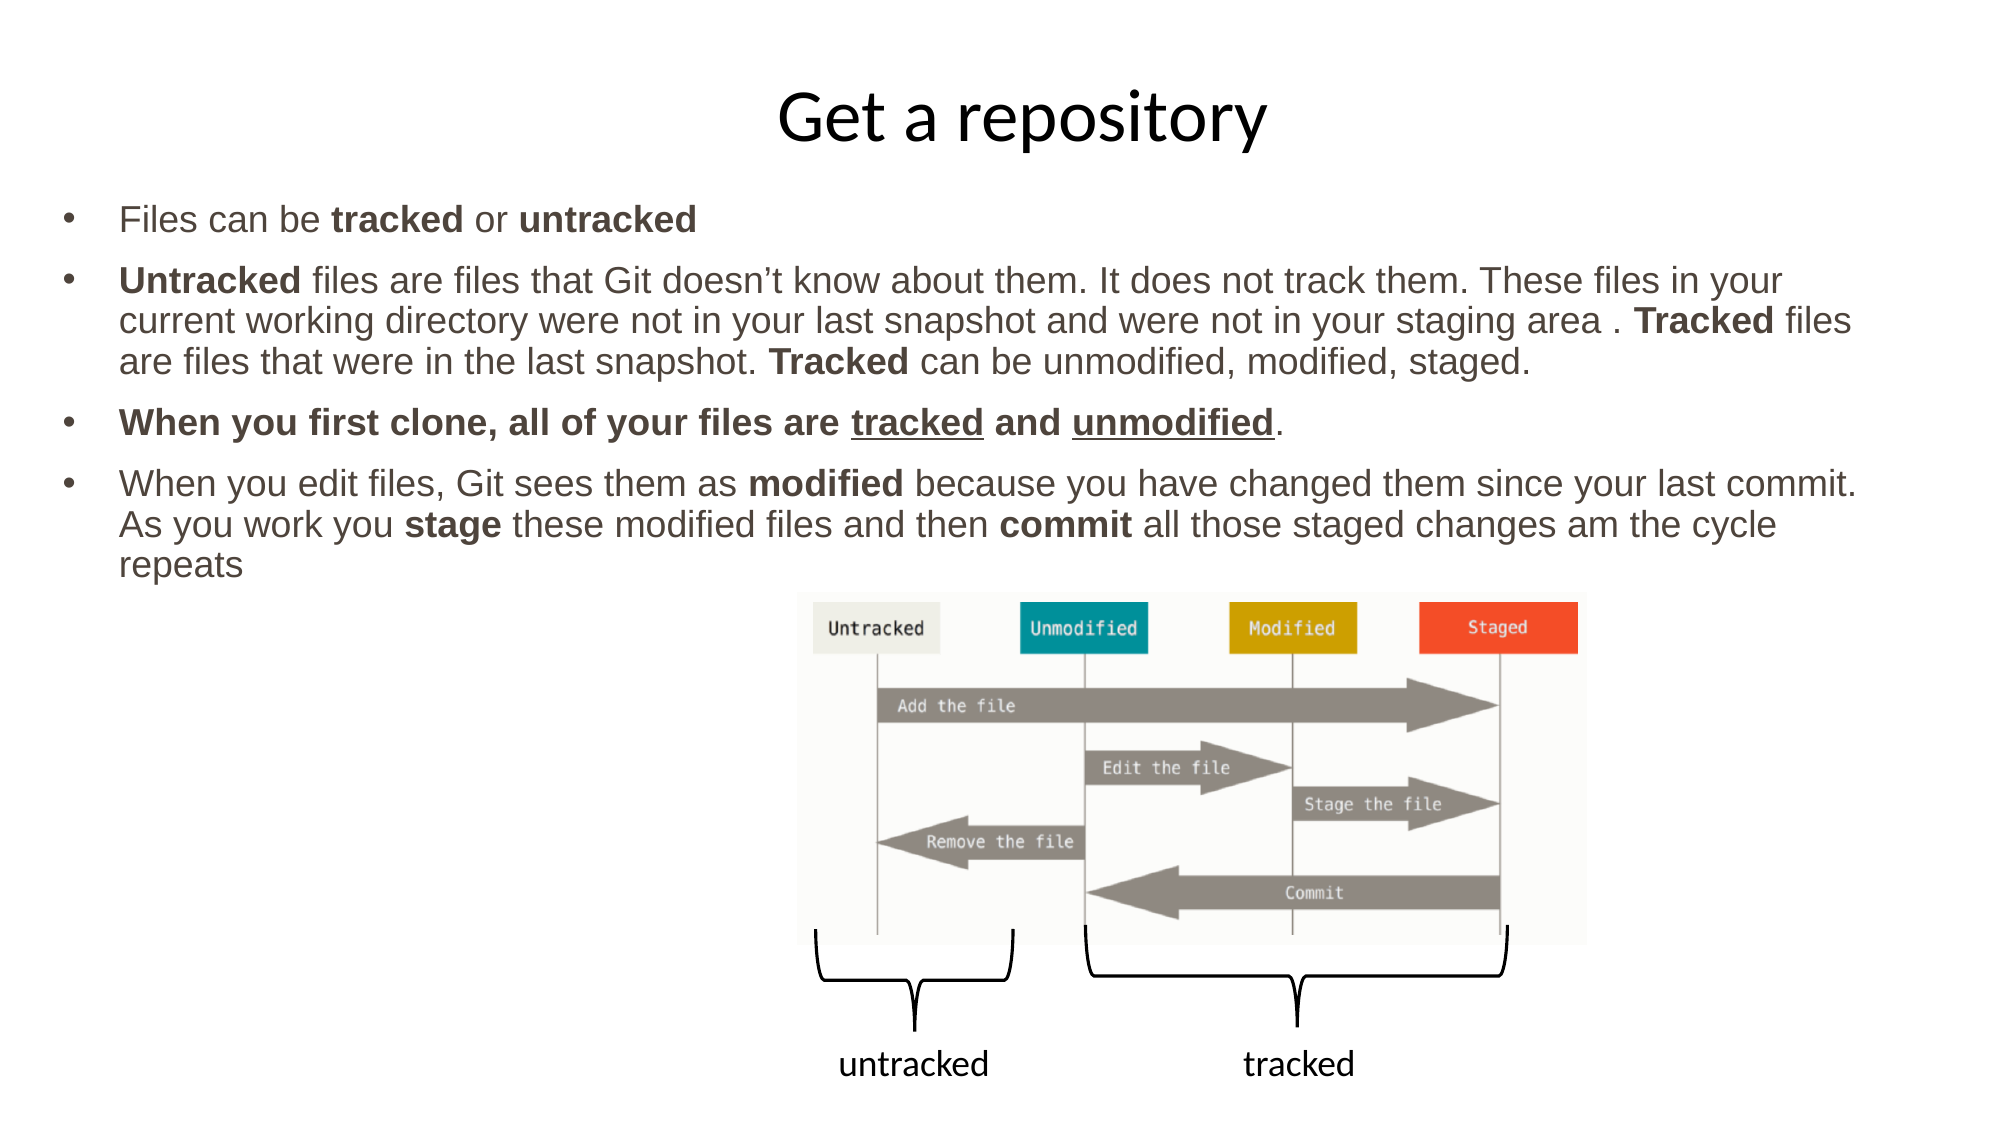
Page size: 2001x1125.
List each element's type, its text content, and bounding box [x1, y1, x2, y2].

text_box tracked [1228, 1031, 1404, 1092]
text_box [814, 945, 1015, 1031]
text_box Get a repository [762, 58, 1465, 164]
text_box untracked [823, 1031, 1062, 1092]
picture [797, 592, 1588, 945]
text_box [1084, 945, 1509, 1028]
text_box Files can be tracked or untracked Untracked files are files that Git doesn’t know about them. It does not track them. These files in your current working directory were not in your last snapshot and were not in your staging area . Tracked files are files that were in the last snapshot. Tracked can be unmodified, modified, staged. When you first clone, all of your files are tracked and unmodified. When you edit files, Git sees them as modified because you have changed them since your last commit. As you work you stage these modified files and then commit all those staged changes am the cycle repeats [47, 192, 1903, 1037]
